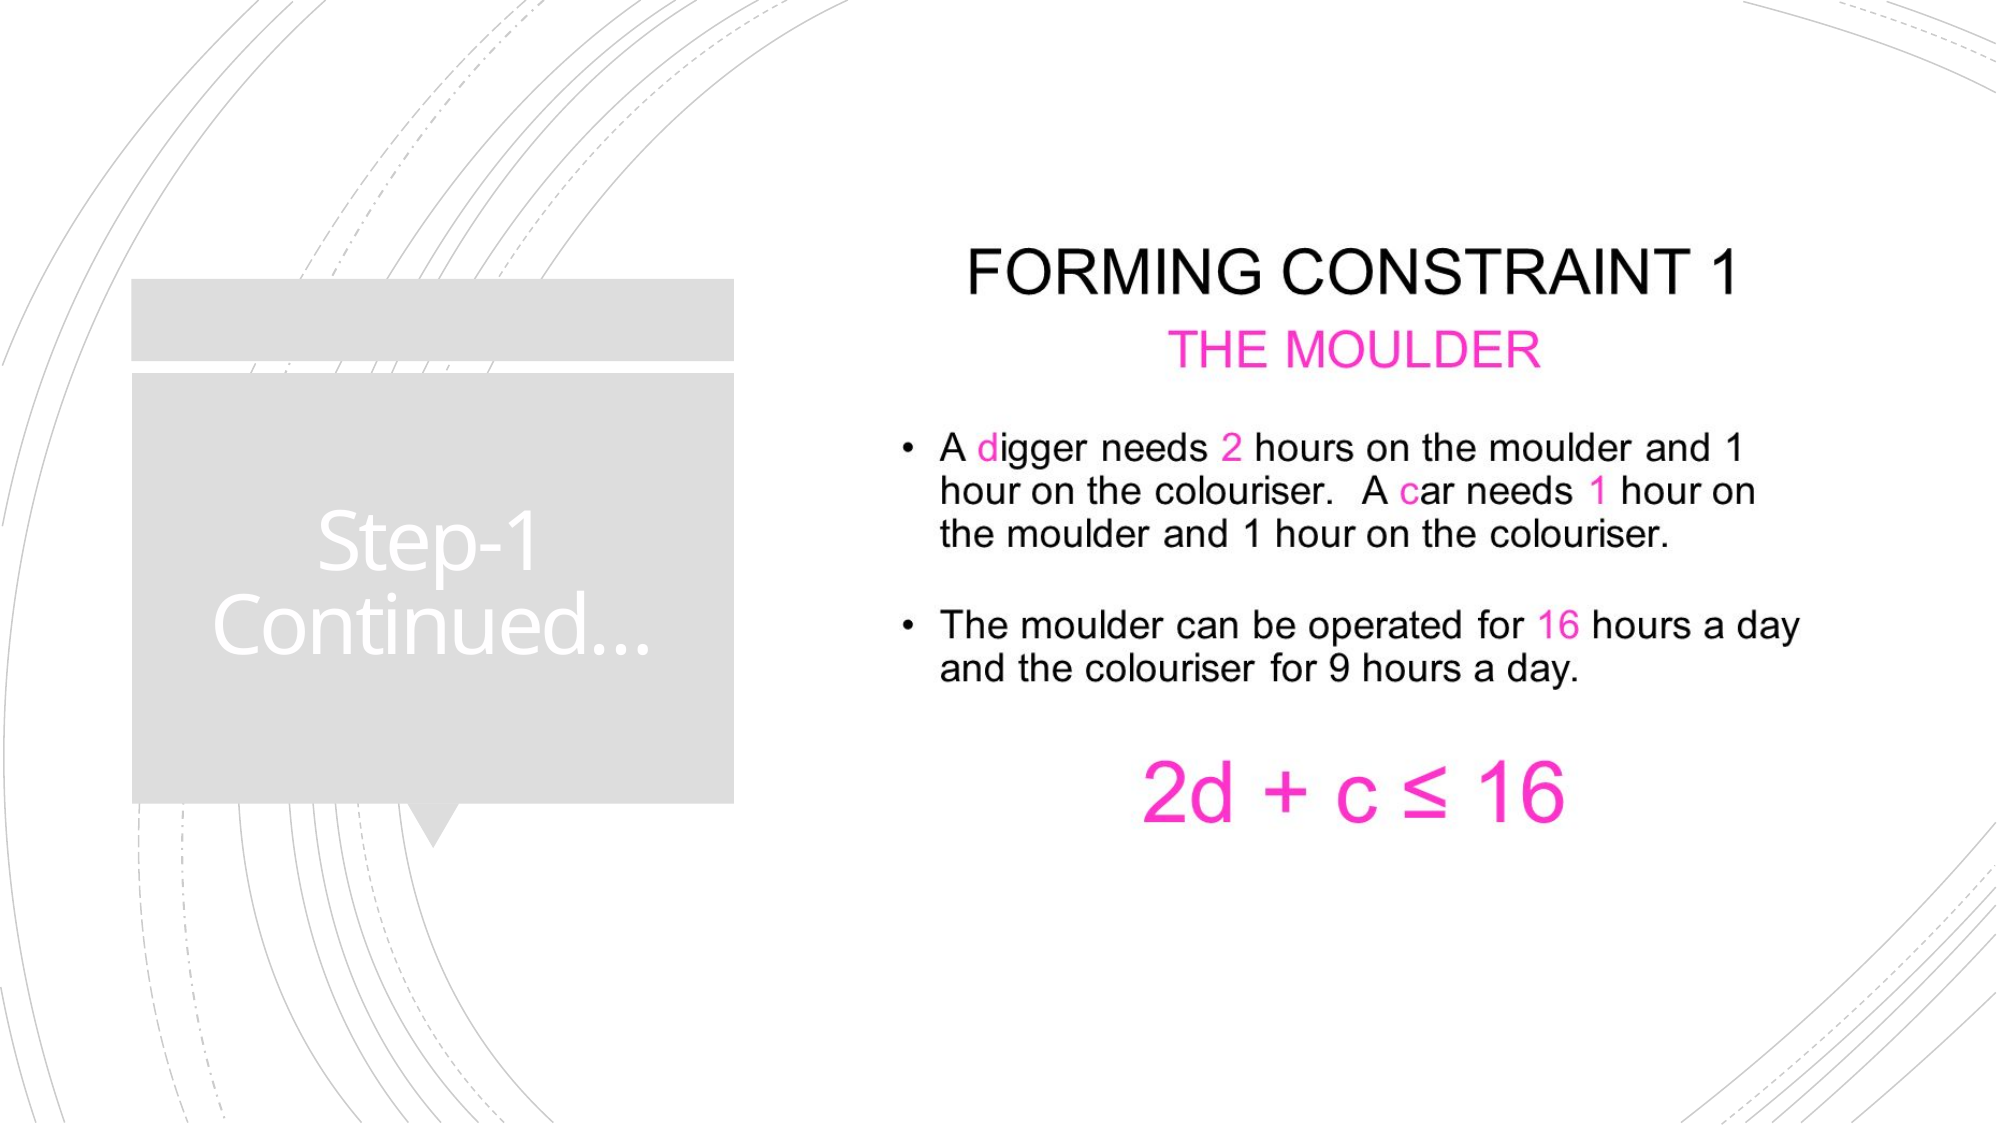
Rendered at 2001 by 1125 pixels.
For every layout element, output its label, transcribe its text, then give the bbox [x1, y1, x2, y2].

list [839, 175, 1871, 949]
title Step-1 Continued… [145, 385, 720, 789]
